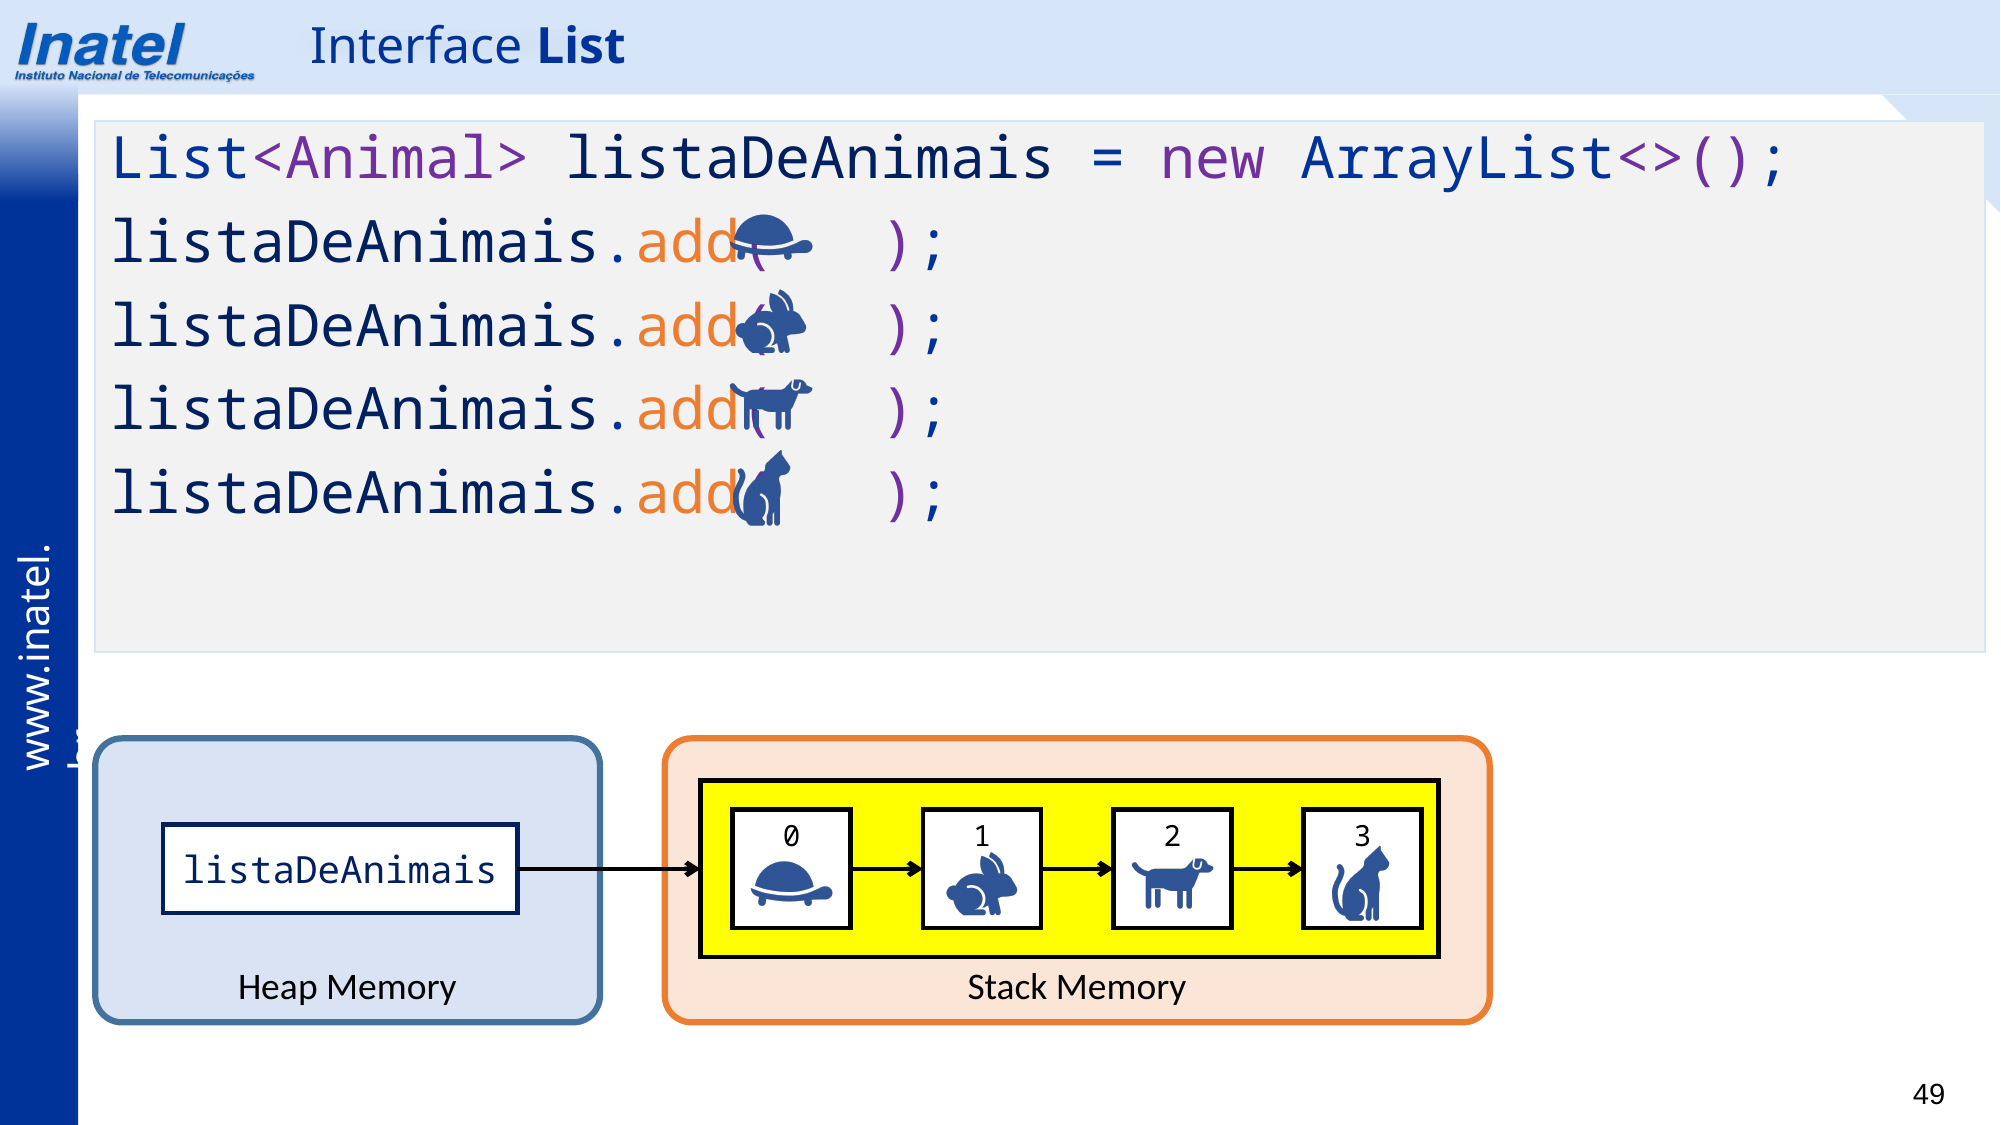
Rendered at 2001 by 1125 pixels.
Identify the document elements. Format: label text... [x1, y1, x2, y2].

text_box listaDeAnimais [162, 824, 518, 914]
text_box 3 [1303, 809, 1423, 929]
text_box Stack Memory [663, 737, 1491, 1024]
picture [12, 20, 258, 85]
picture [717, 192, 816, 533]
text_box [1881, 96, 2000, 215]
text_box 0 [732, 809, 852, 929]
text_box List<Animal> listaDeAnimais = new ArrayList<>(); listaDeAnimais.add( ); listaDeAnimais.add( ); listaDeAnimais.add( ); listaDeAnimais.add( ); [94, 120, 1986, 653]
text_box Interface List [295, 0, 2000, 96]
picture [747, 839, 836, 928]
text_box Heap Memory [94, 737, 602, 1024]
picture [1316, 839, 1406, 928]
text_box 1 [922, 809, 1042, 929]
picture [937, 839, 1027, 928]
picture [1128, 839, 1217, 928]
text_box [699, 780, 1440, 958]
text_box 2 [1112, 809, 1232, 929]
